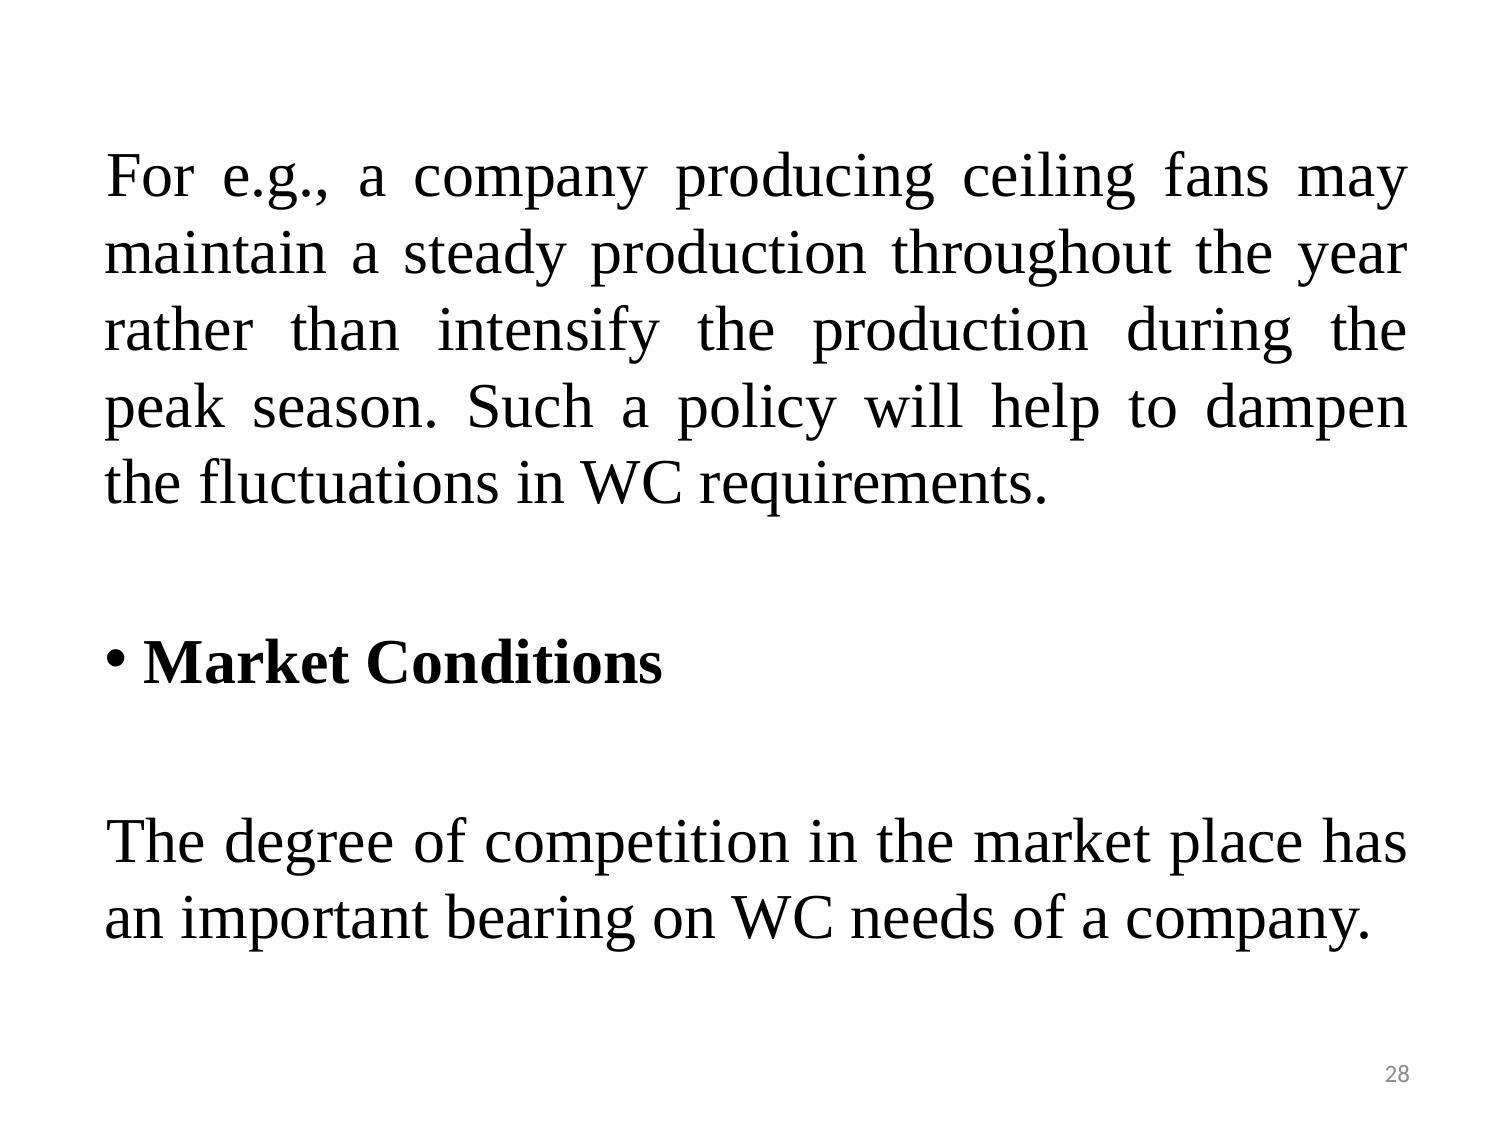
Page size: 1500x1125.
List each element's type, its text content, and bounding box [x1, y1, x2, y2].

slide_number 28 [1074, 1042, 1425, 1103]
list For e.g., a company producing ceiling fans may maintain a steady production throughout the year rather than intensify the production during the peak season. Such a policy will help to dampen the fluctuations in WC requirements. Market Conditions The degree of competition in the market place has an important bearing on WC needs of a company. [75, 125, 1425, 1005]
